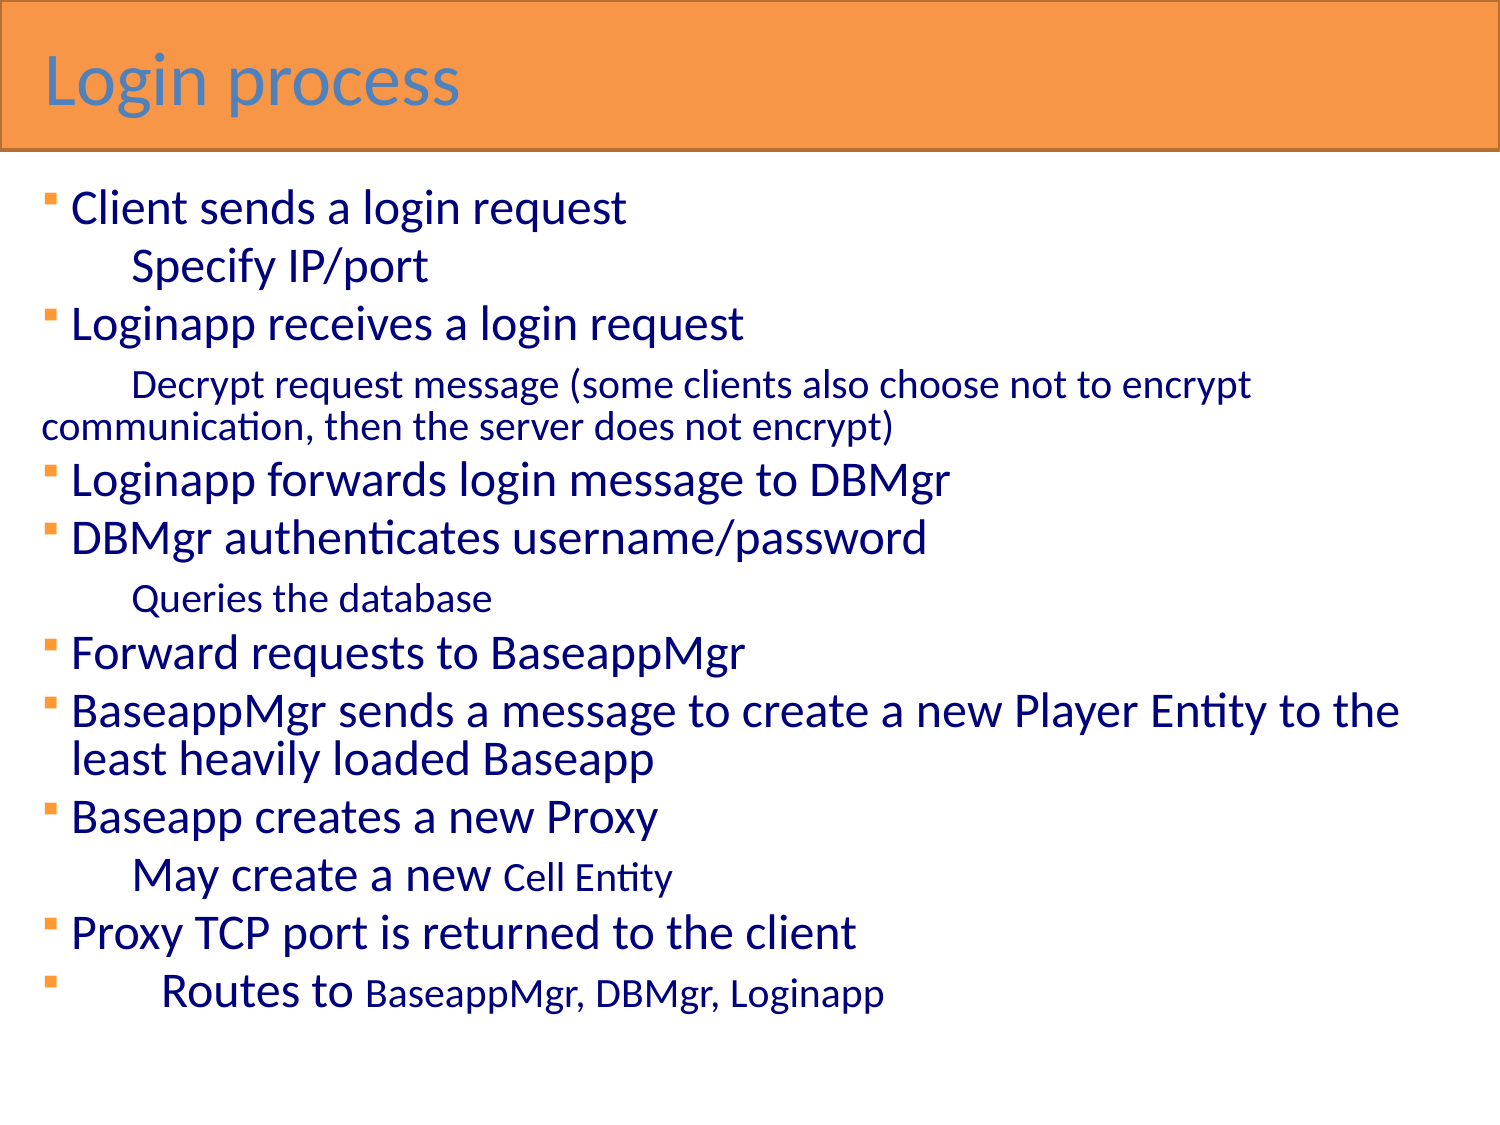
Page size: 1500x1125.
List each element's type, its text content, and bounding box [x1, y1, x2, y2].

text_box Login process [29, 21, 1482, 128]
text_box Client sends a login request Specify IP/port Loginapp receives a login request Decrypt request message (some clients also choose not to encrypt communication, then the server does not encrypt) Loginapp forwards login message to DBMgr DBMgr authenticates username/password Queries the database Forward requests to BaseappMgr BaseappMgr sends a message to create a new Player Entity to the least heavily loaded Baseapp Baseapp creates a new Proxy May create a new Cell Entity Proxy TCP port is returned to the client Routes to BaseappMgr, DBMgr, Loginapp [32, 184, 1468, 1011]
text_box [0, 0, 1500, 150]
